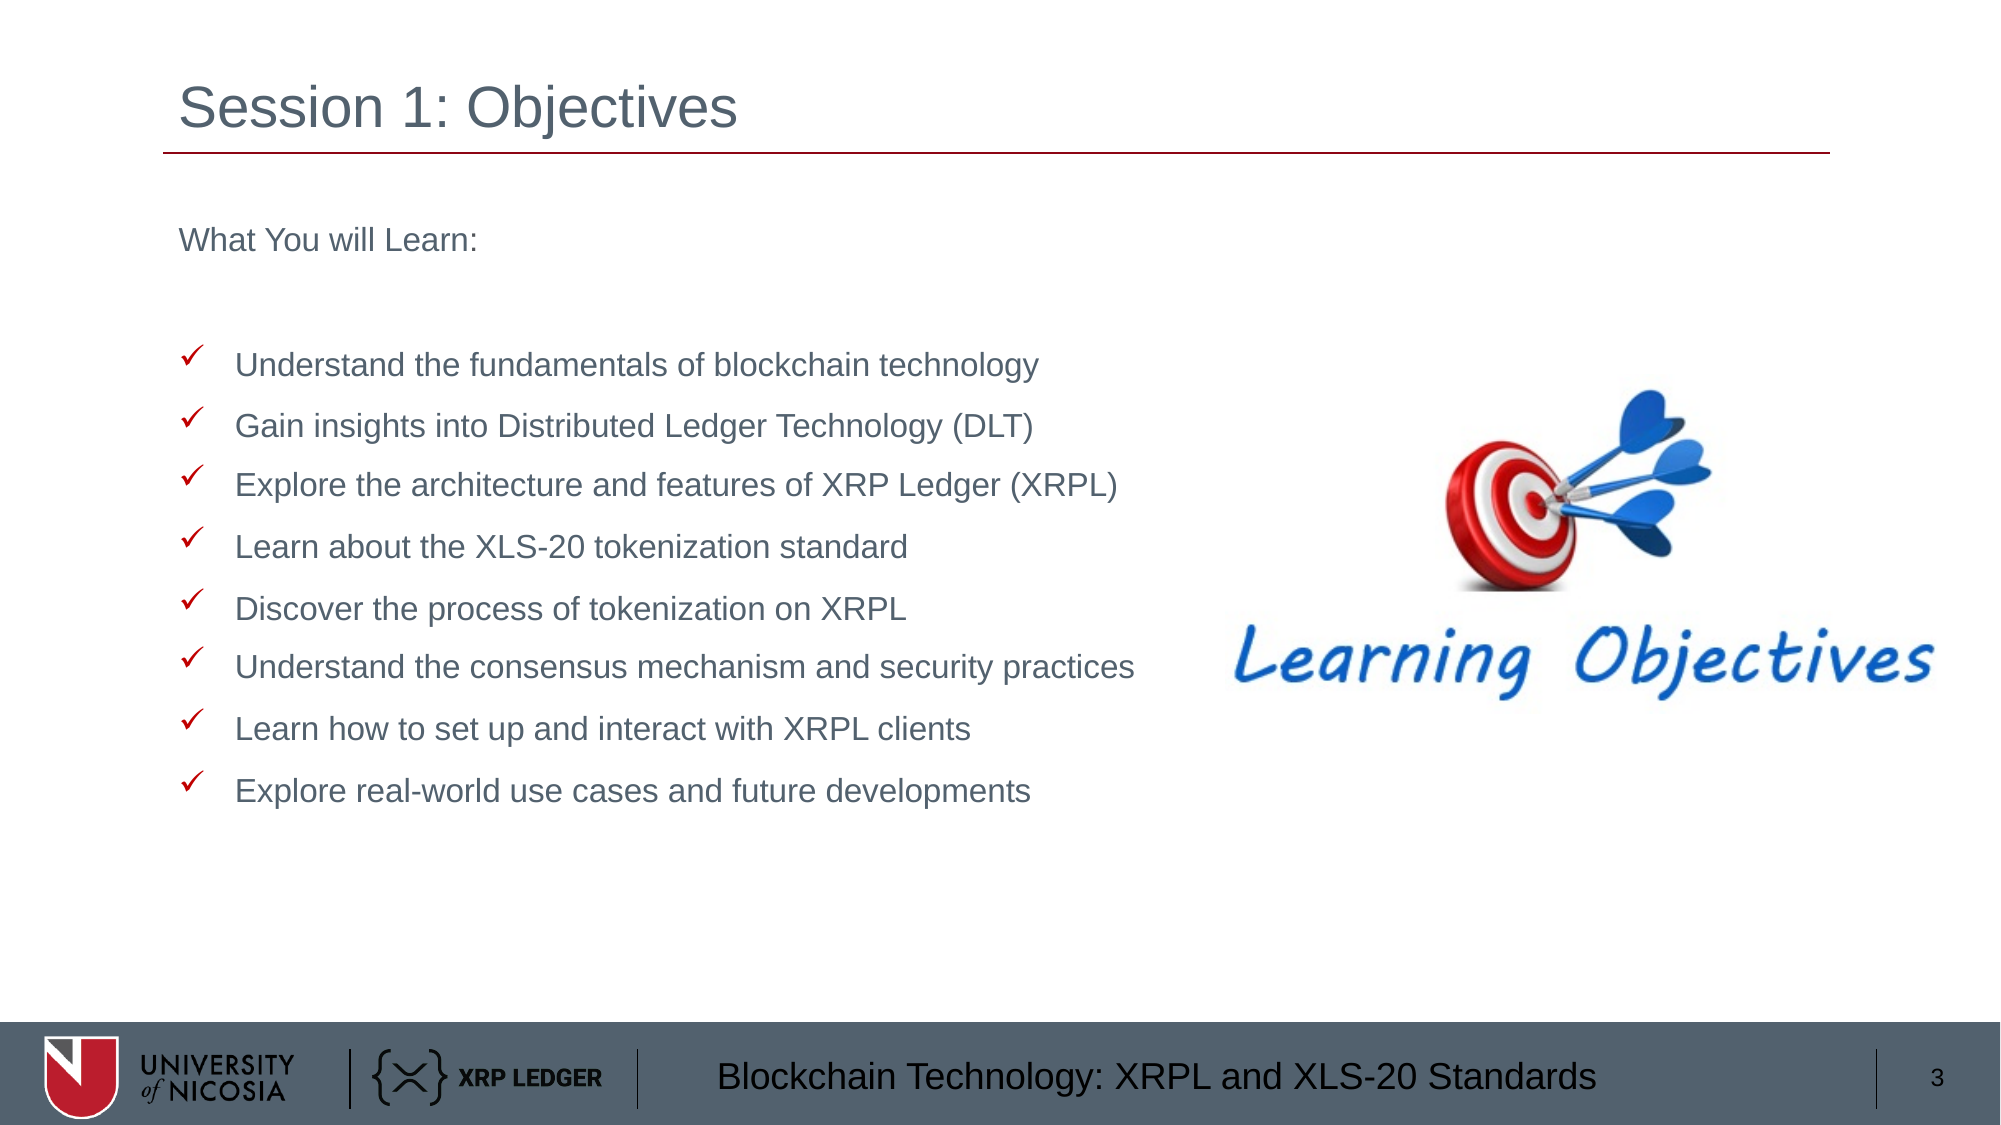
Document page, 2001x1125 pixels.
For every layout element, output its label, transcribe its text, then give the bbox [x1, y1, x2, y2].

title Session 1: Objectives [176, 67, 743, 216]
text_box What You will Learn: Understand the fundamentals of blockchain technology Gain insights into Distributed Ledger Technology (DLT) Explore the architecture and features of XRP Ledger (XRPL) Learn about the XLS-20 tokenization standard Discover the process of tokenization on XRPL Understand the consensus mechanism and security practices Learn how to set up and interact with XRPL clients Explore real-world use cases and future developments [176, 216, 1818, 809]
text_box 3 [1924, 1061, 1951, 1092]
picture [31, 1012, 307, 1125]
picture [1225, 374, 1952, 714]
picture [371, 1048, 603, 1107]
